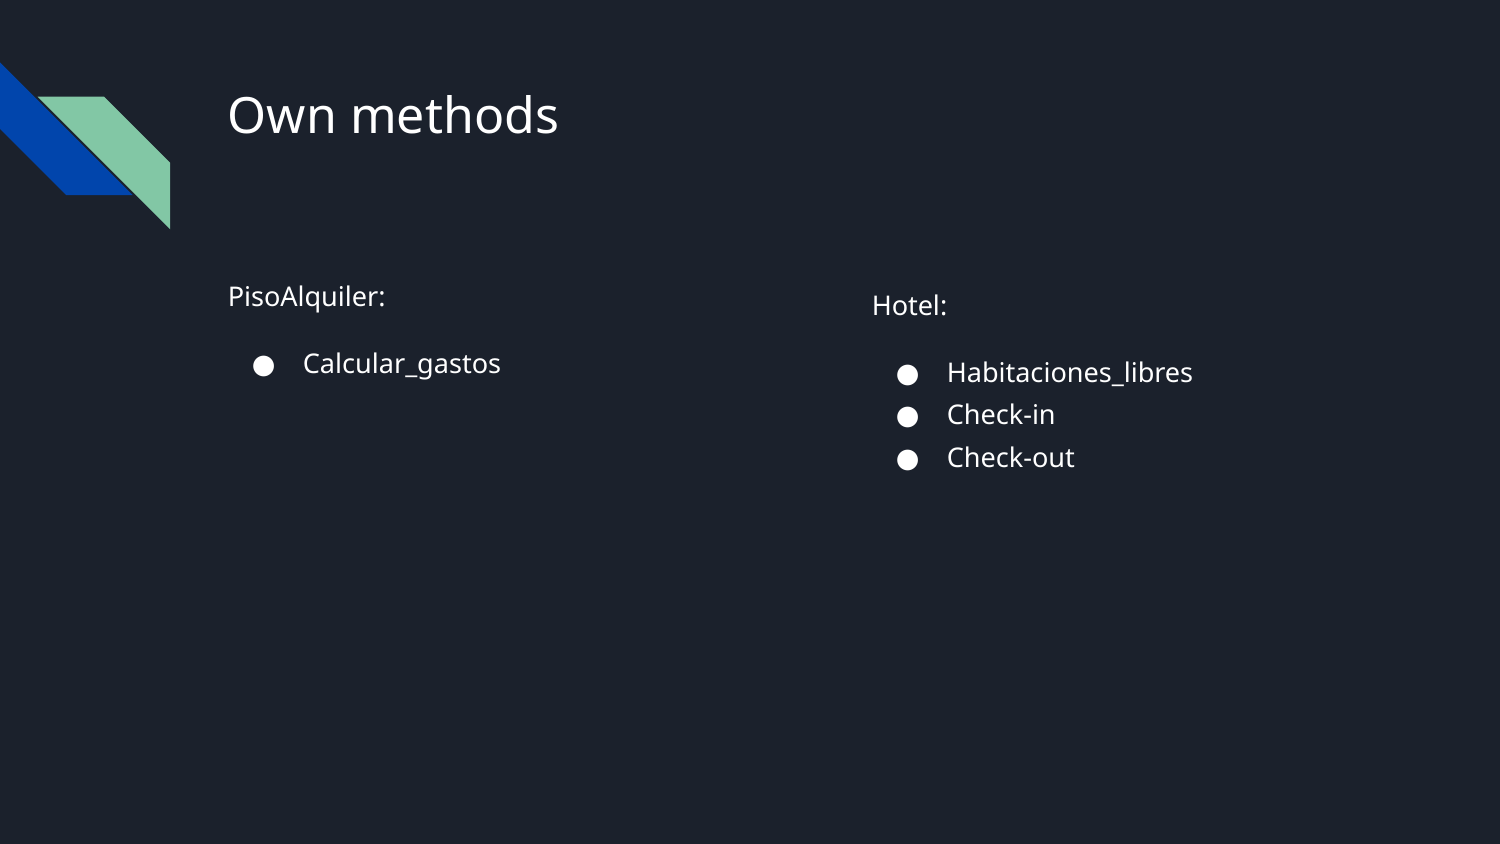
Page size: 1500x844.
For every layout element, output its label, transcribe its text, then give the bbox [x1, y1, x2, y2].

list PisoAlquiler: Calcular_gastos [212, 257, 791, 735]
title Own methods [212, 64, 1368, 215]
list Hotel: Habitaciones_libres Check-in Check-out [856, 266, 1435, 744]
